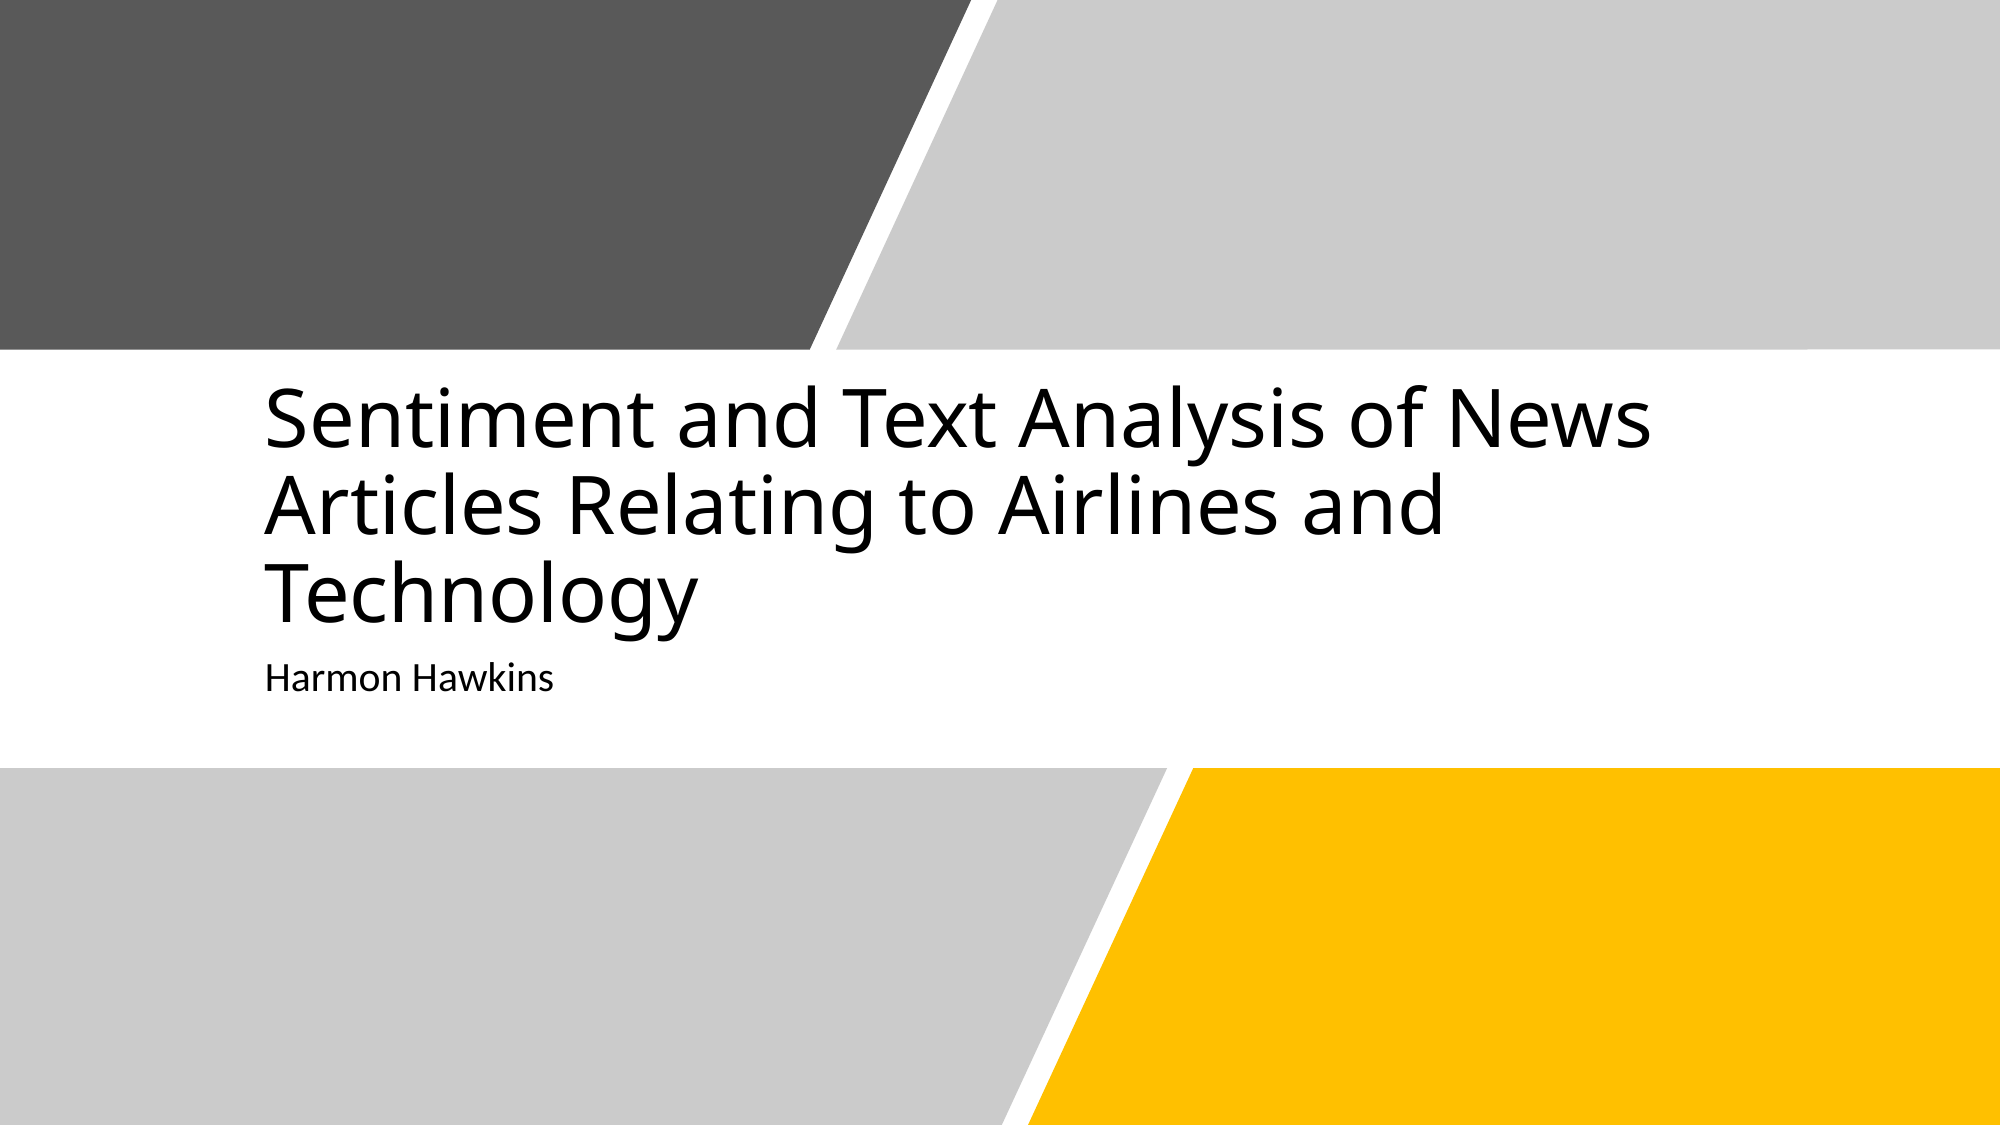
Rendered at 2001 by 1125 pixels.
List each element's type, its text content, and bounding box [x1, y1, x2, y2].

text_box [1026, 767, 2000, 1125]
text_box [0, 0, 973, 351]
title Sentiment and Text Analysis of News Articles Relating to Airlines and Technology [249, 368, 1787, 648]
text_box [834, 0, 2000, 351]
text_box [0, 767, 1169, 1125]
subtitle Harmon Hawkins [249, 647, 1750, 742]
text_box [1007, 767, 1192, 1125]
